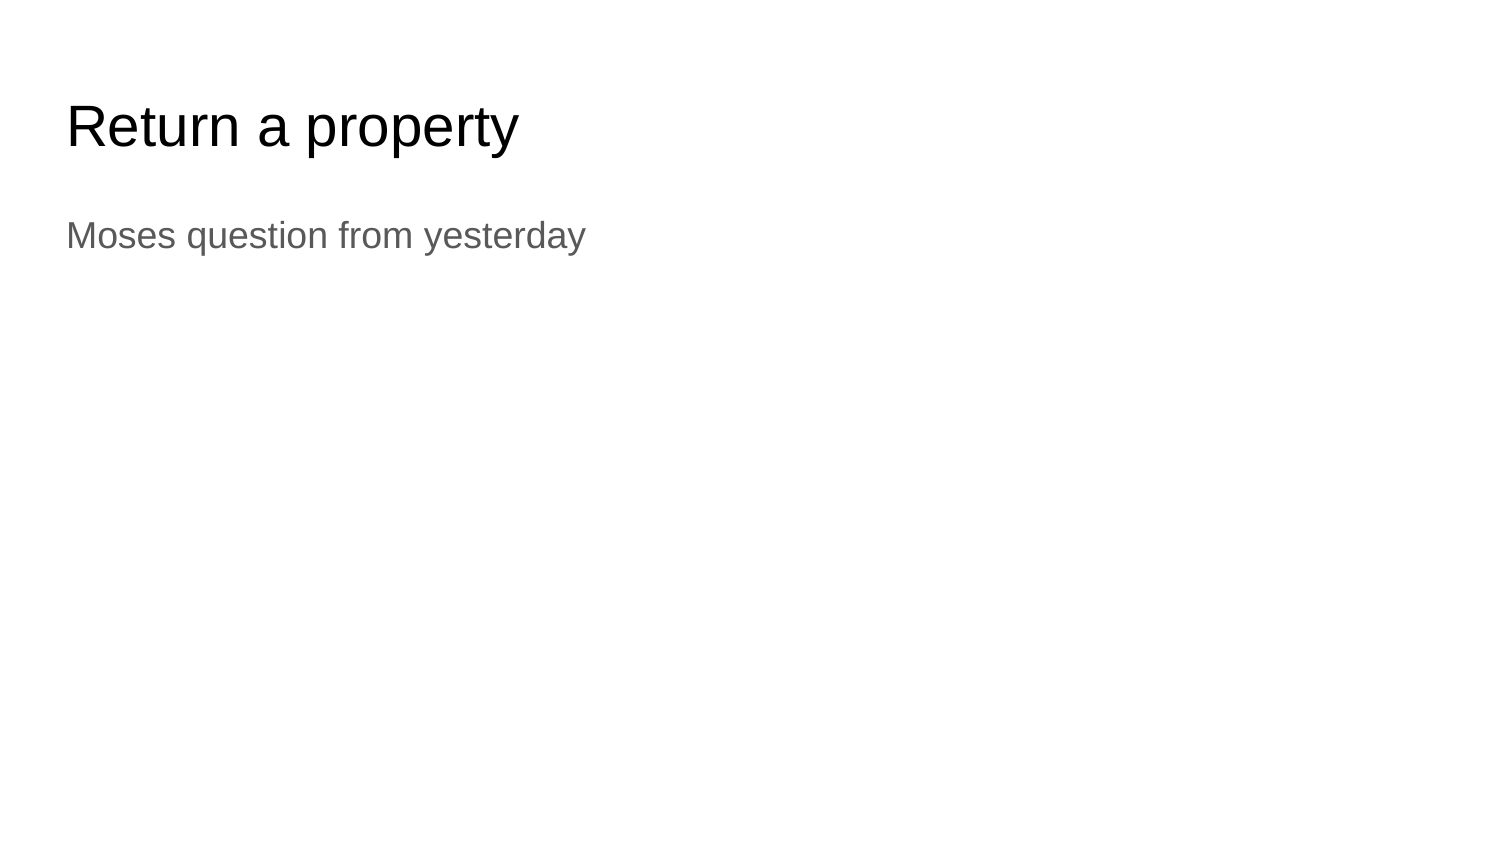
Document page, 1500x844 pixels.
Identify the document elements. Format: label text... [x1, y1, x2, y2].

list Moses question from yesterday [51, 189, 1449, 750]
title Return a property [51, 72, 1449, 167]
